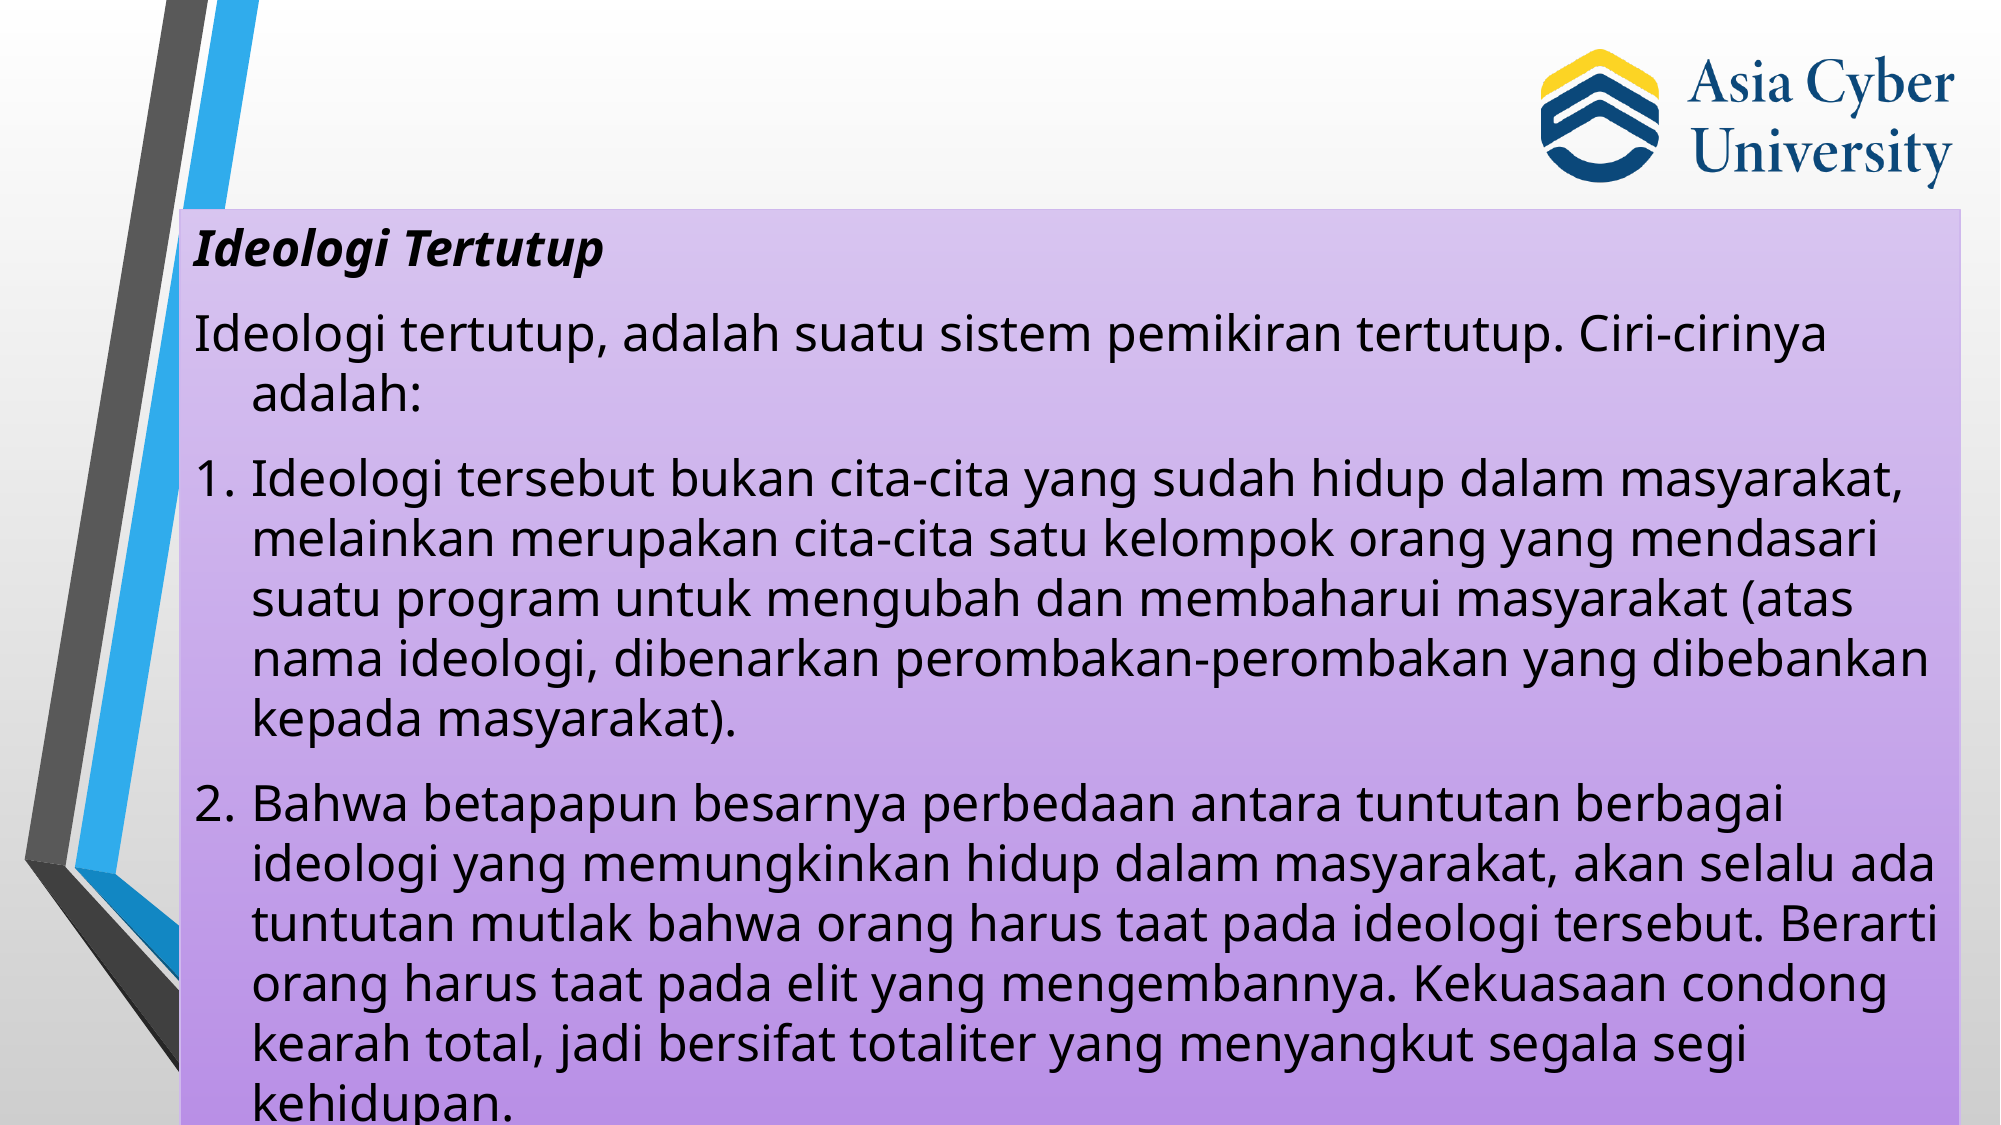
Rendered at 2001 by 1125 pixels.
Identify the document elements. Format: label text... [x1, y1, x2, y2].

picture [1541, 49, 1955, 189]
text_box Ideologi Tertutup Ideologi tertutup, adalah suatu sistem pemikiran tertutup. Ciri-cirinya adalah: Ideologi tersebut bukan cita-cita yang sudah hidup dalam masyarakat, melainkan merupakan cita-cita satu kelompok orang yang mendasari suatu program untuk mengubah dan membaharui masyarakat (atas nama ideologi, dibenarkan perombakan-perombakan yang dibebankan kepada masyarakat). Bahwa betapapun besarnya perbedaan antara tuntutan berbagai ideologi yang memungkinkan hidup dalam masyarakat, akan selalu ada tuntutan mutlak bahwa orang harus taat pada ideologi tersebut. Berarti orang harus taat pada elit yang mengembannya. Kekuasaan condong kearah total, jadi bersifat totaliter yang menyangkut segala segi kehidupan. [179, 209, 1961, 1125]
